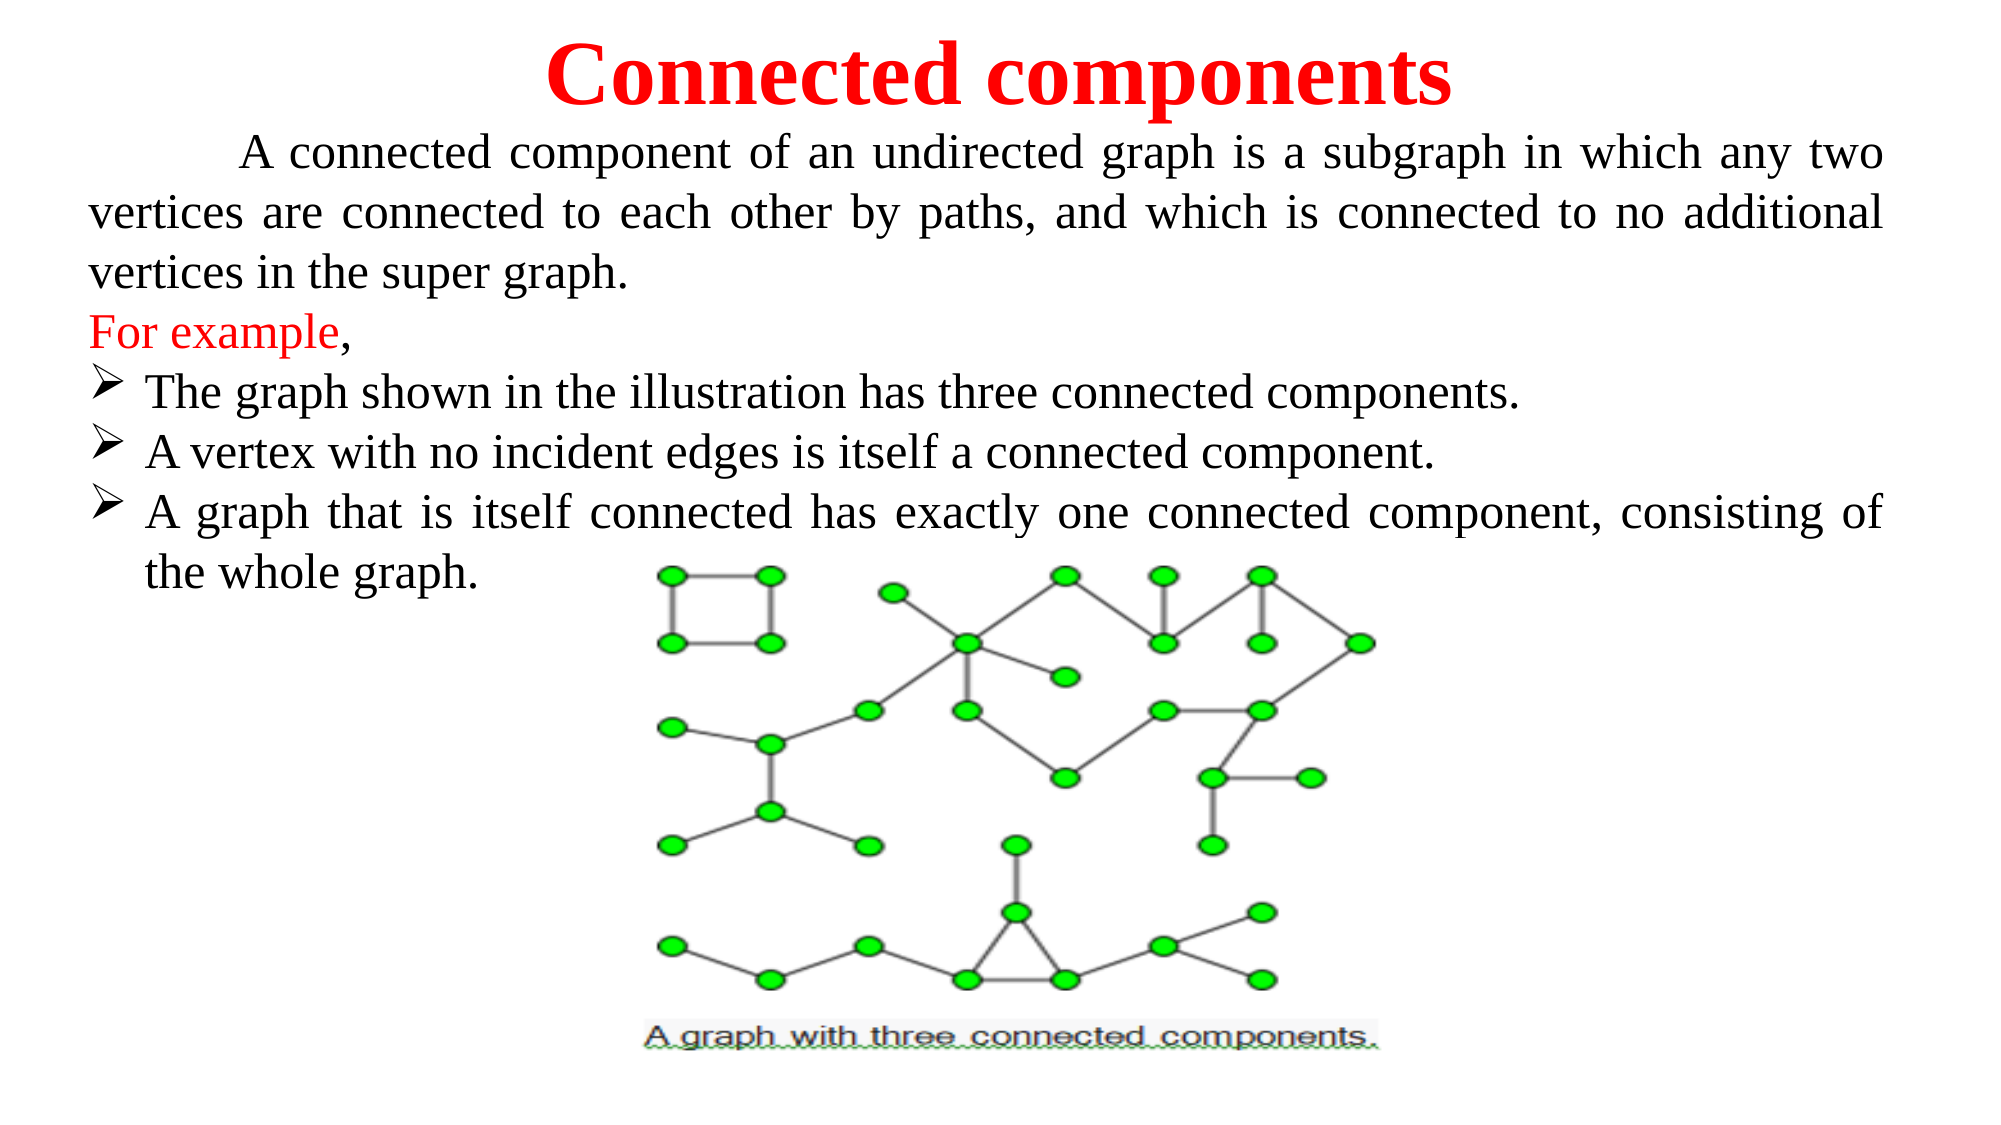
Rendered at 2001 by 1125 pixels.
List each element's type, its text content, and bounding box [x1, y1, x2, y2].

title Connected components [99, 20, 1901, 110]
list A connected component of an undirected graph is a subgraph in which any two vertices are connected to each other by paths, and which is connected to no additional vertices in the super graph. For example, The graph shown in the illustration has three connected components. A vertex with no incident edges is itself a connected component. A graph that is itself connected has exactly one connected component, consisting of the whole graph. [73, 110, 1901, 1080]
picture [562, 538, 1569, 1091]
